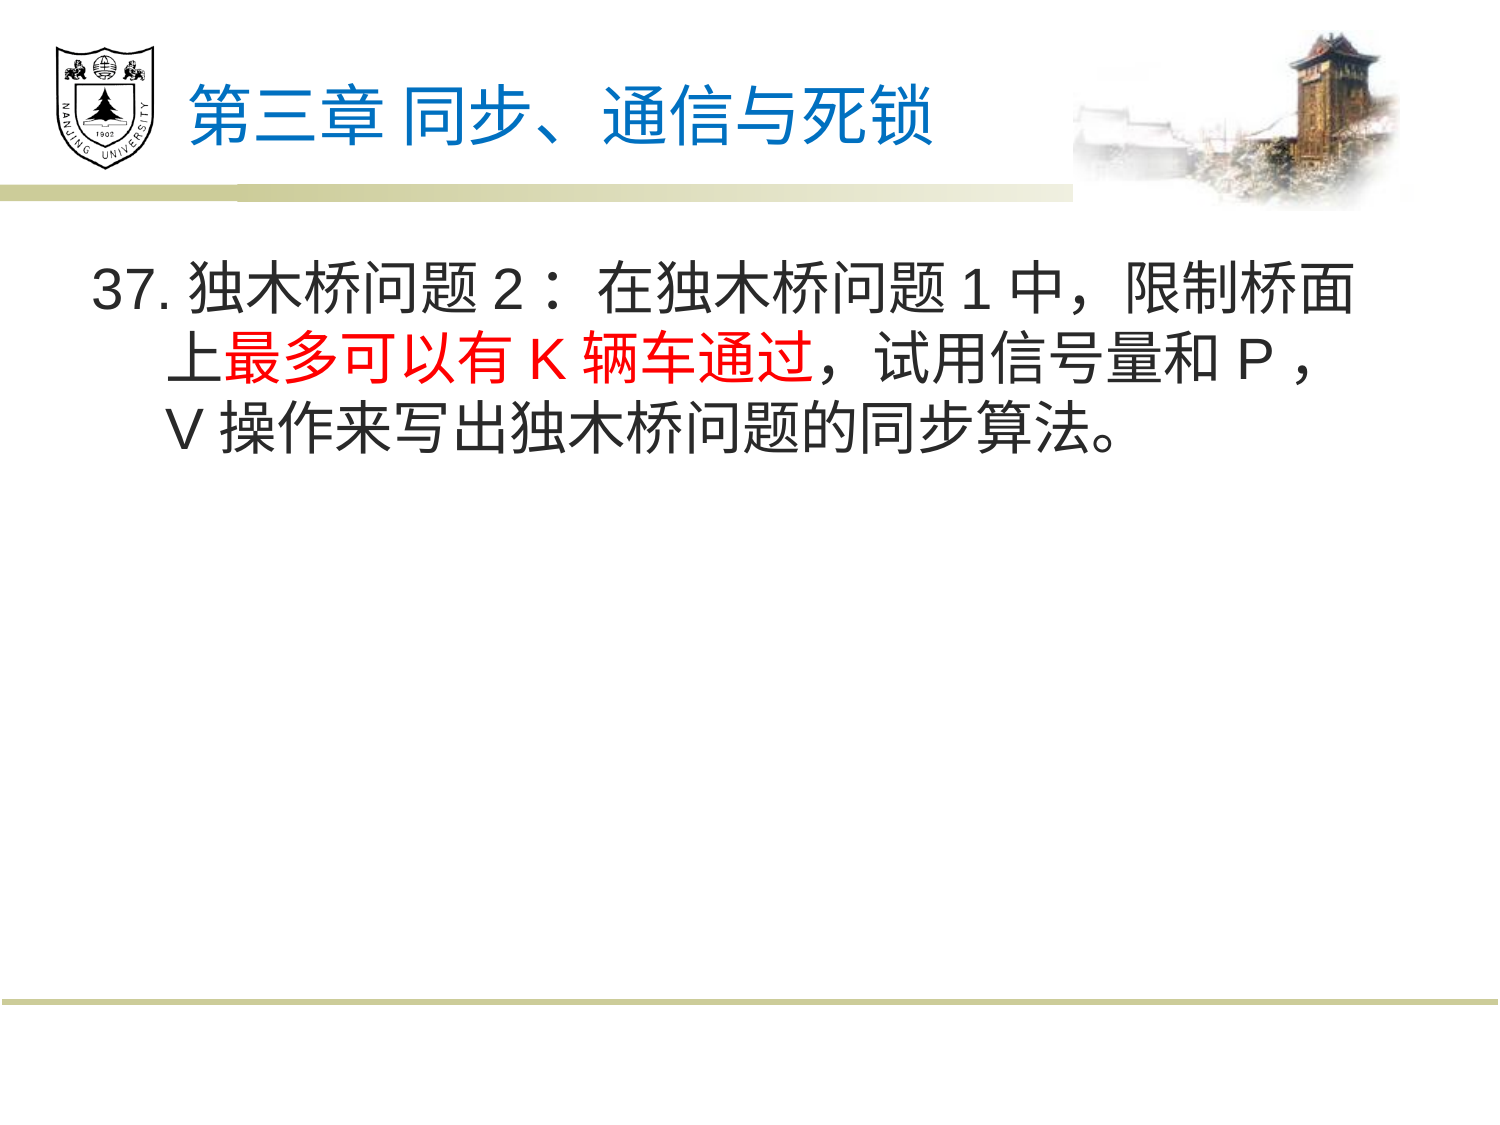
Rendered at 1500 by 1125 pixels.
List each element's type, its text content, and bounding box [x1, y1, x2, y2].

title 第三章 同步、通信与死锁 [171, 66, 1093, 161]
picture [50, 42, 160, 173]
list 37.独木桥问题2：在独木桥问题1中，限制桥面上最多可以有K辆车通过，试用信号量和P，V操作来写出独木桥问题的同步算法。 [76, 243, 1413, 965]
picture [2, 999, 1498, 1005]
picture [1073, 30, 1400, 211]
